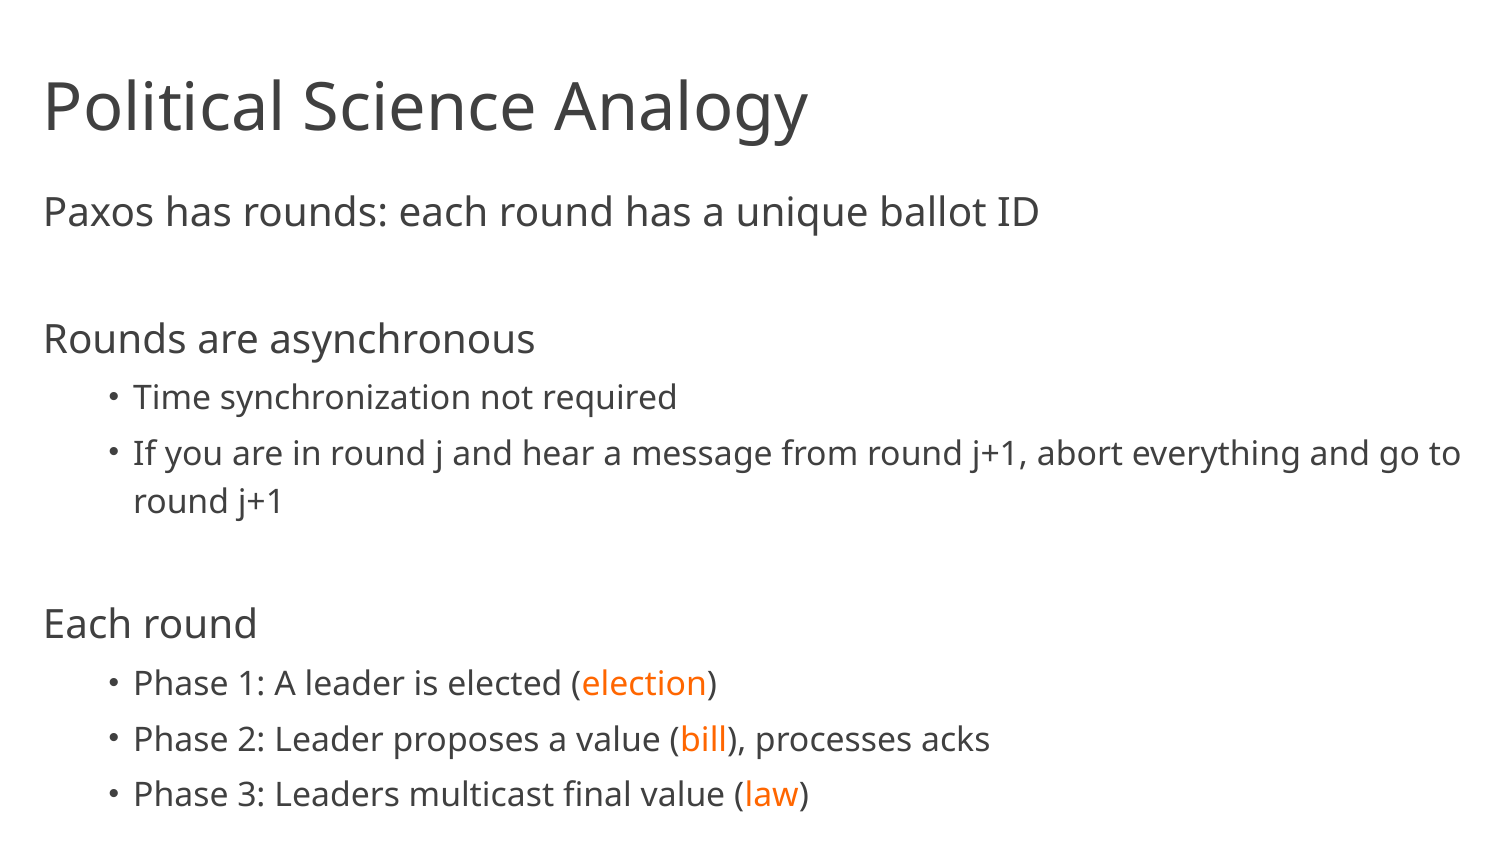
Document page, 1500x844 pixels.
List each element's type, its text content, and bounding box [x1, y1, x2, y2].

list Paxos has rounds: each round has a unique ballot ID Rounds are asynchronous Time synchronization not required If you are in round j and hear a message from round j+1, abort everything and go to round j+1 Each round Phase 1: A leader is elected (election) Phase 2: Leader proposes a value (bill), processes acks Phase 3: Leaders multicast final value (law) [27, 168, 1480, 821]
title Political Science Analogy [27, 33, 1480, 168]
